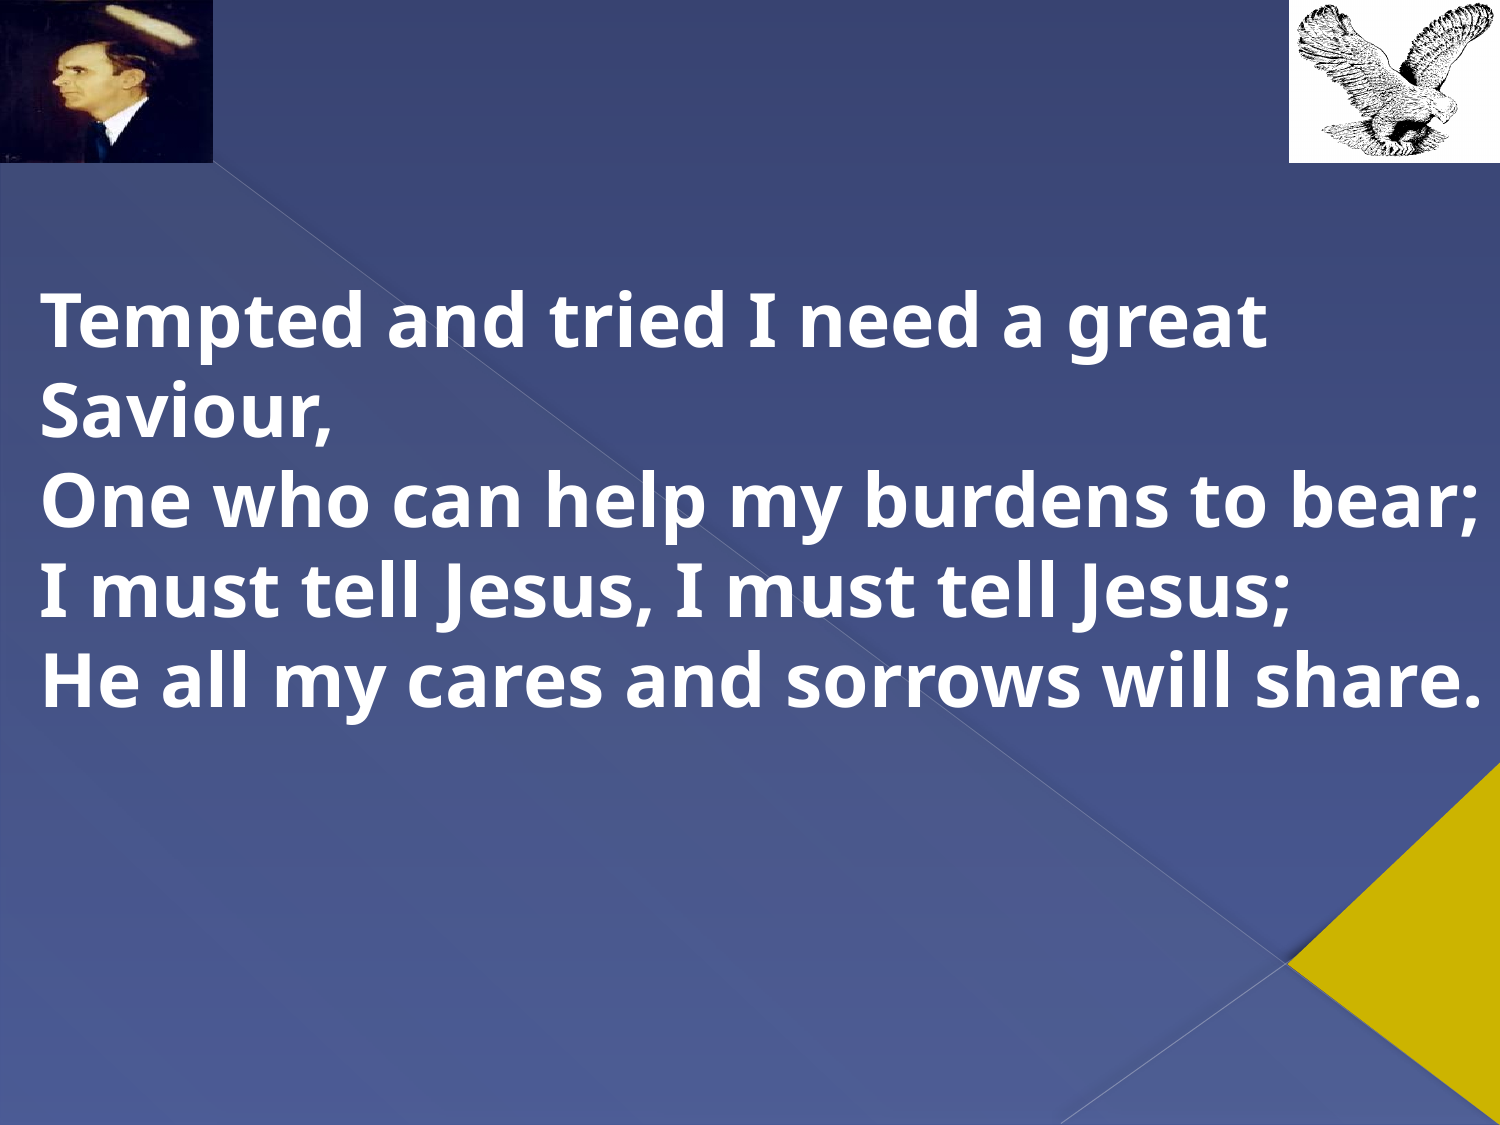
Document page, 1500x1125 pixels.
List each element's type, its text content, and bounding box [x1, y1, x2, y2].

text_box Tempted and tried I need a great Saviour, One who can help my burdens to bear; I must tell Jesus, I must tell Jesus; He all my cares and sorrows will share. [24, 174, 1500, 730]
picture [1288, 0, 1500, 163]
text_box [1285, 760, 1500, 1125]
picture [0, 0, 213, 163]
